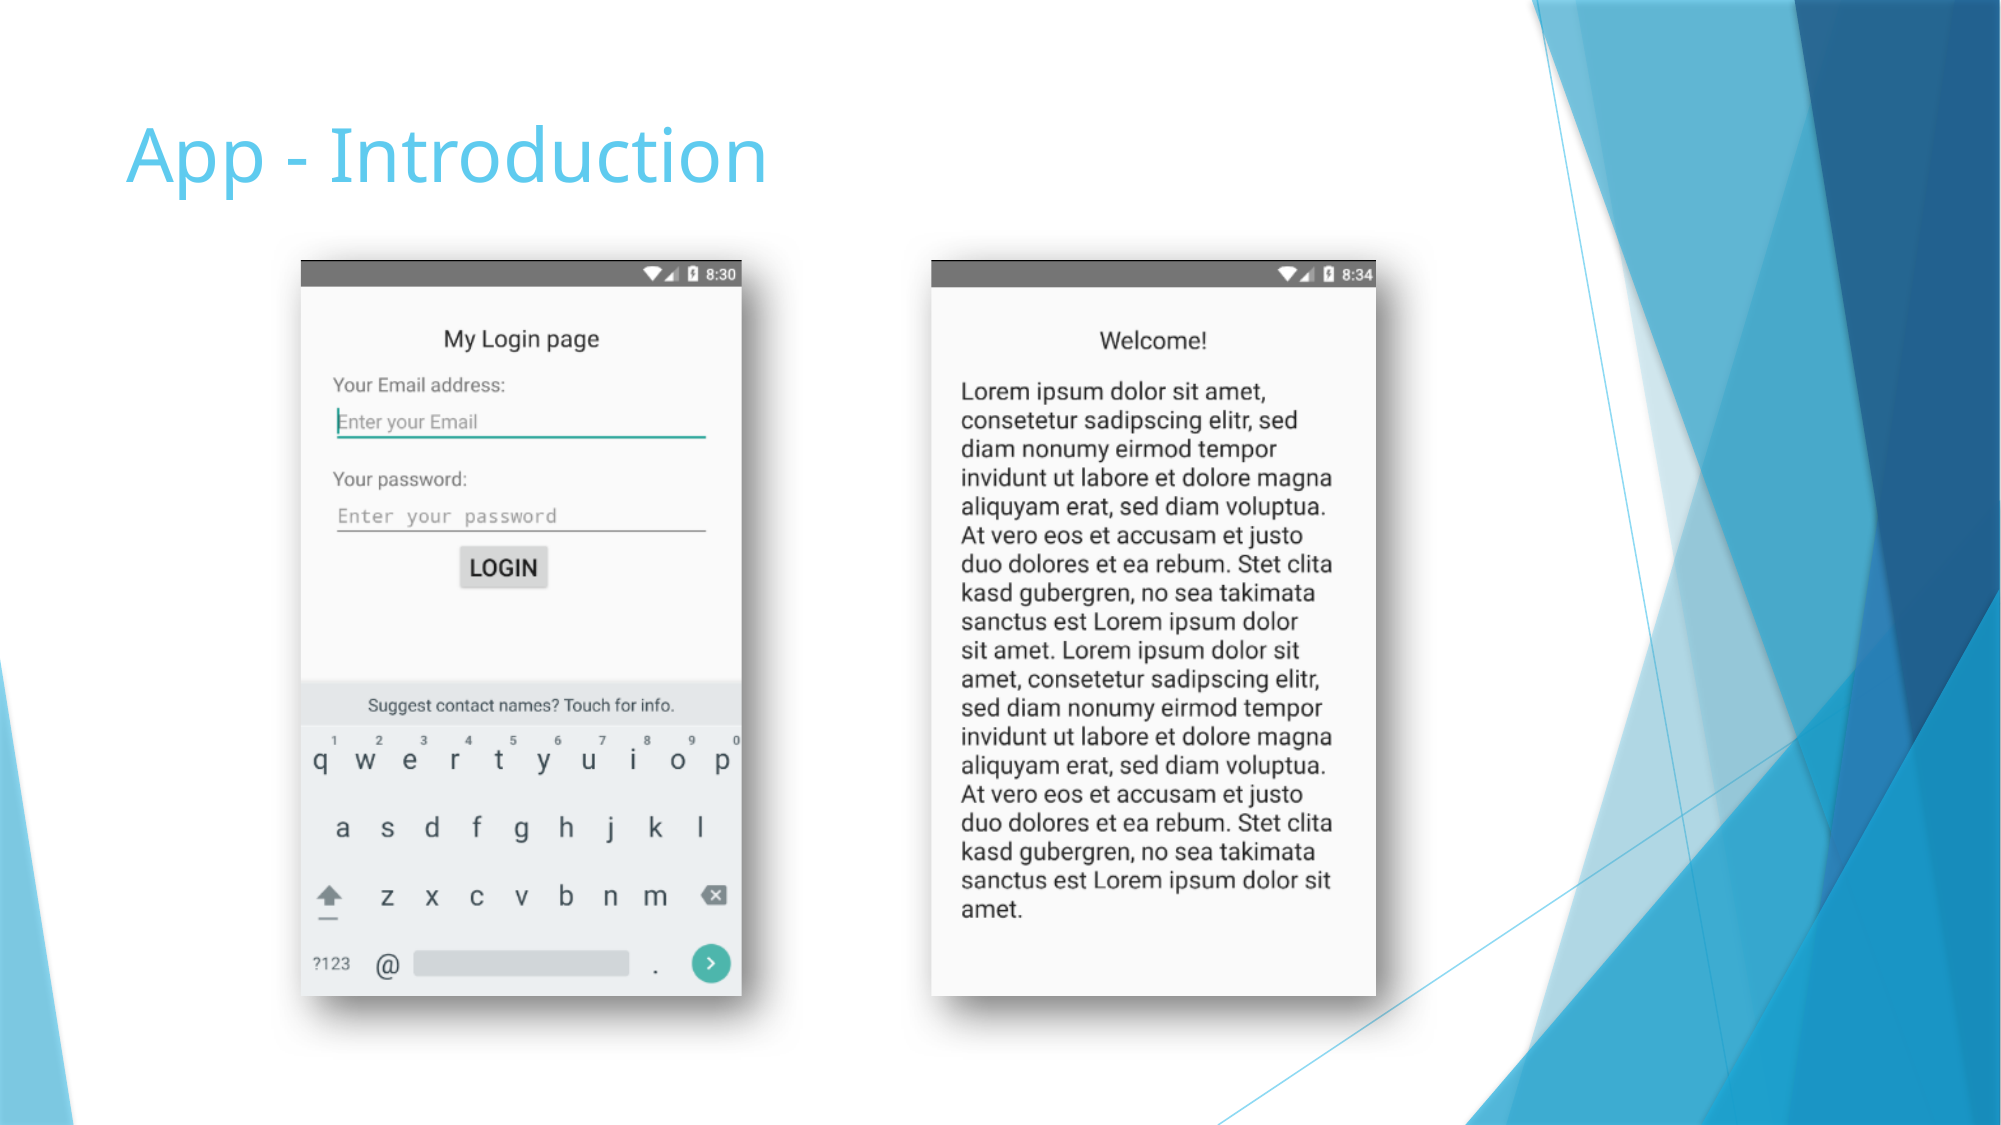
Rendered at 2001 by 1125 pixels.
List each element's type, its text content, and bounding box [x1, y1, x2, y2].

title App - Introduction [111, 99, 1522, 317]
picture [930, 260, 1377, 997]
picture [300, 260, 743, 997]
